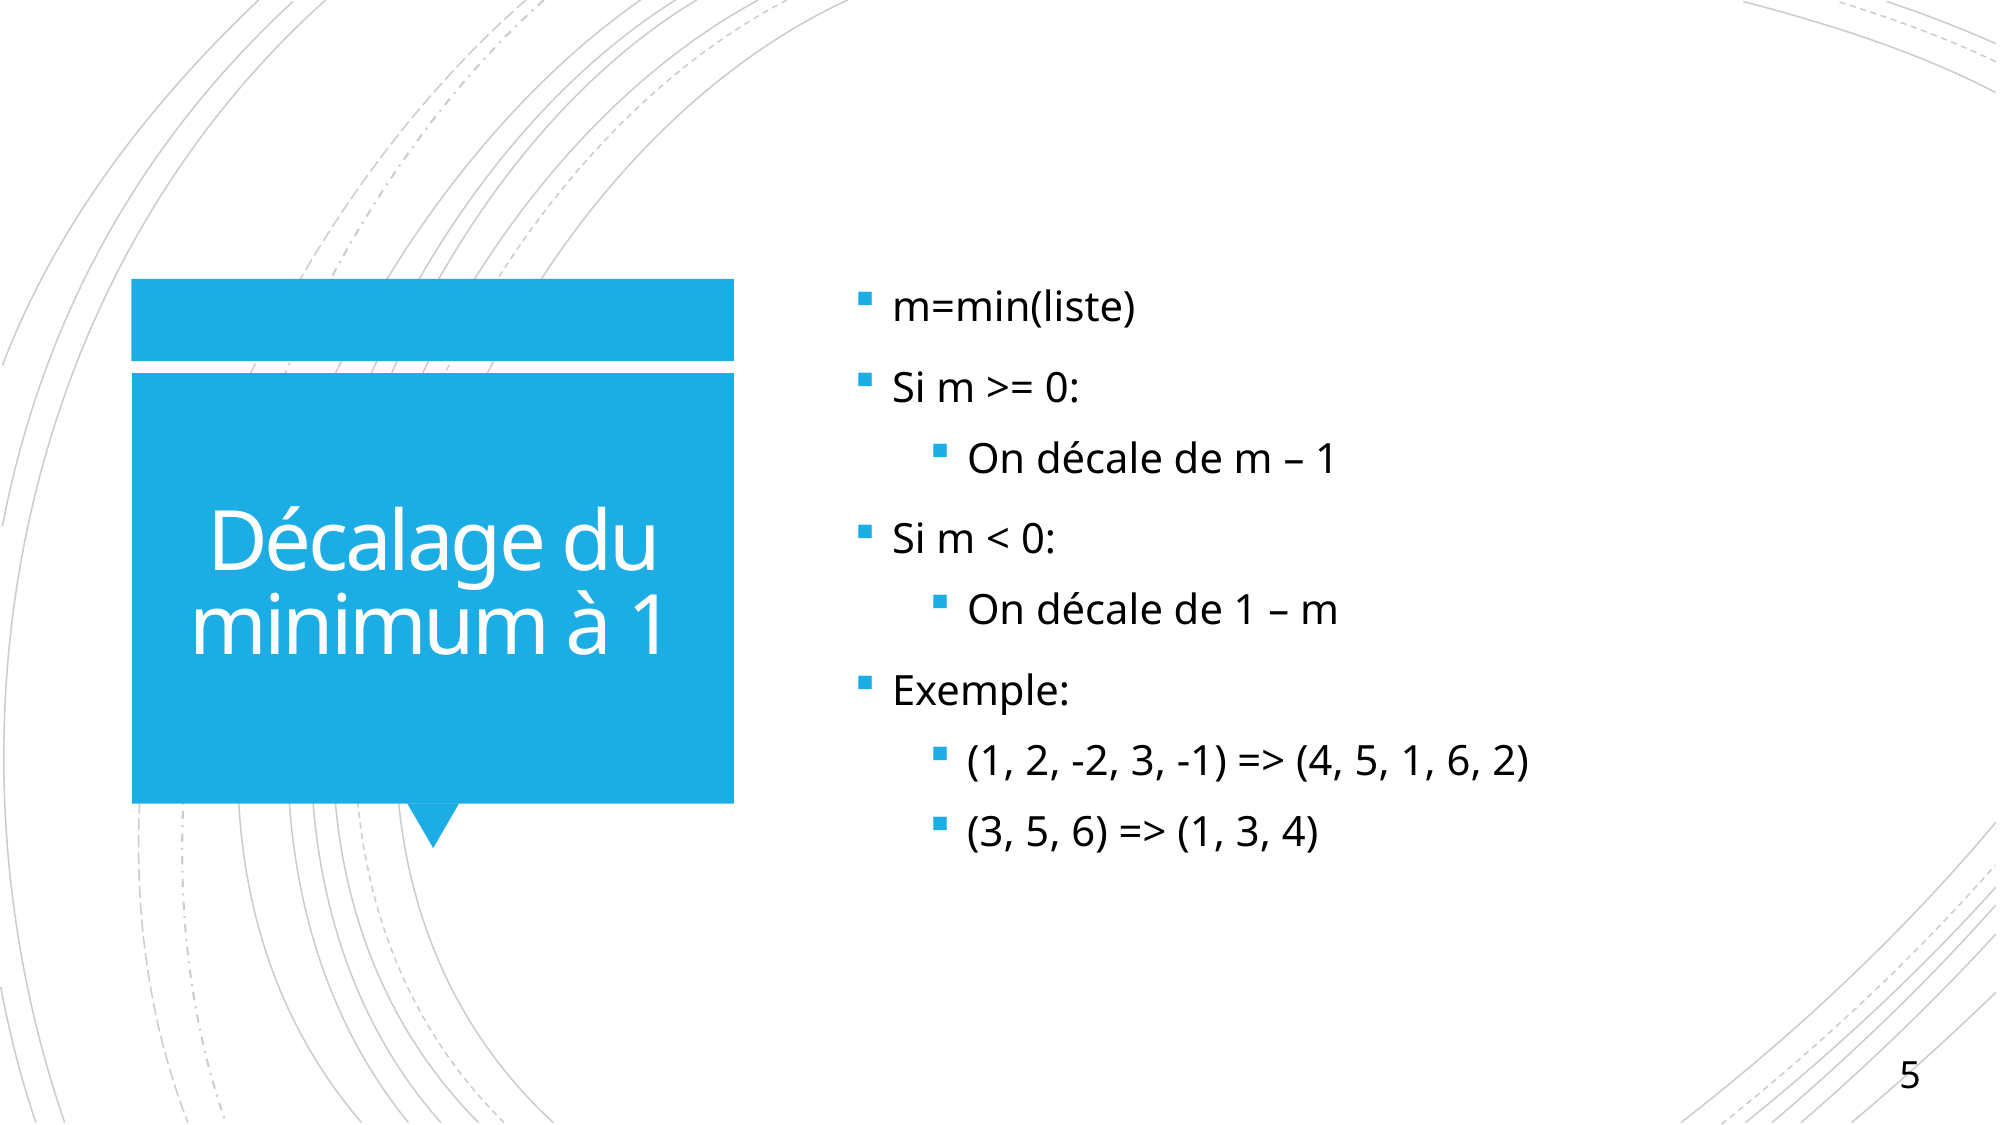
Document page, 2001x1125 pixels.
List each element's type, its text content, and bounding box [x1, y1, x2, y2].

text_box 5 [1884, 1043, 1936, 1104]
title Décalage du minimum à 1 [145, 385, 720, 789]
list m=min(liste) Si m >= 0: On décale de m – 1 Si m < 0: On décale de 1 – m Exemple: (1, 2, -2, 3, -1) => (4, 5, 1, 6, 2) (3, 5, 6) => (1, 3, 4) [839, 131, 1871, 993]
